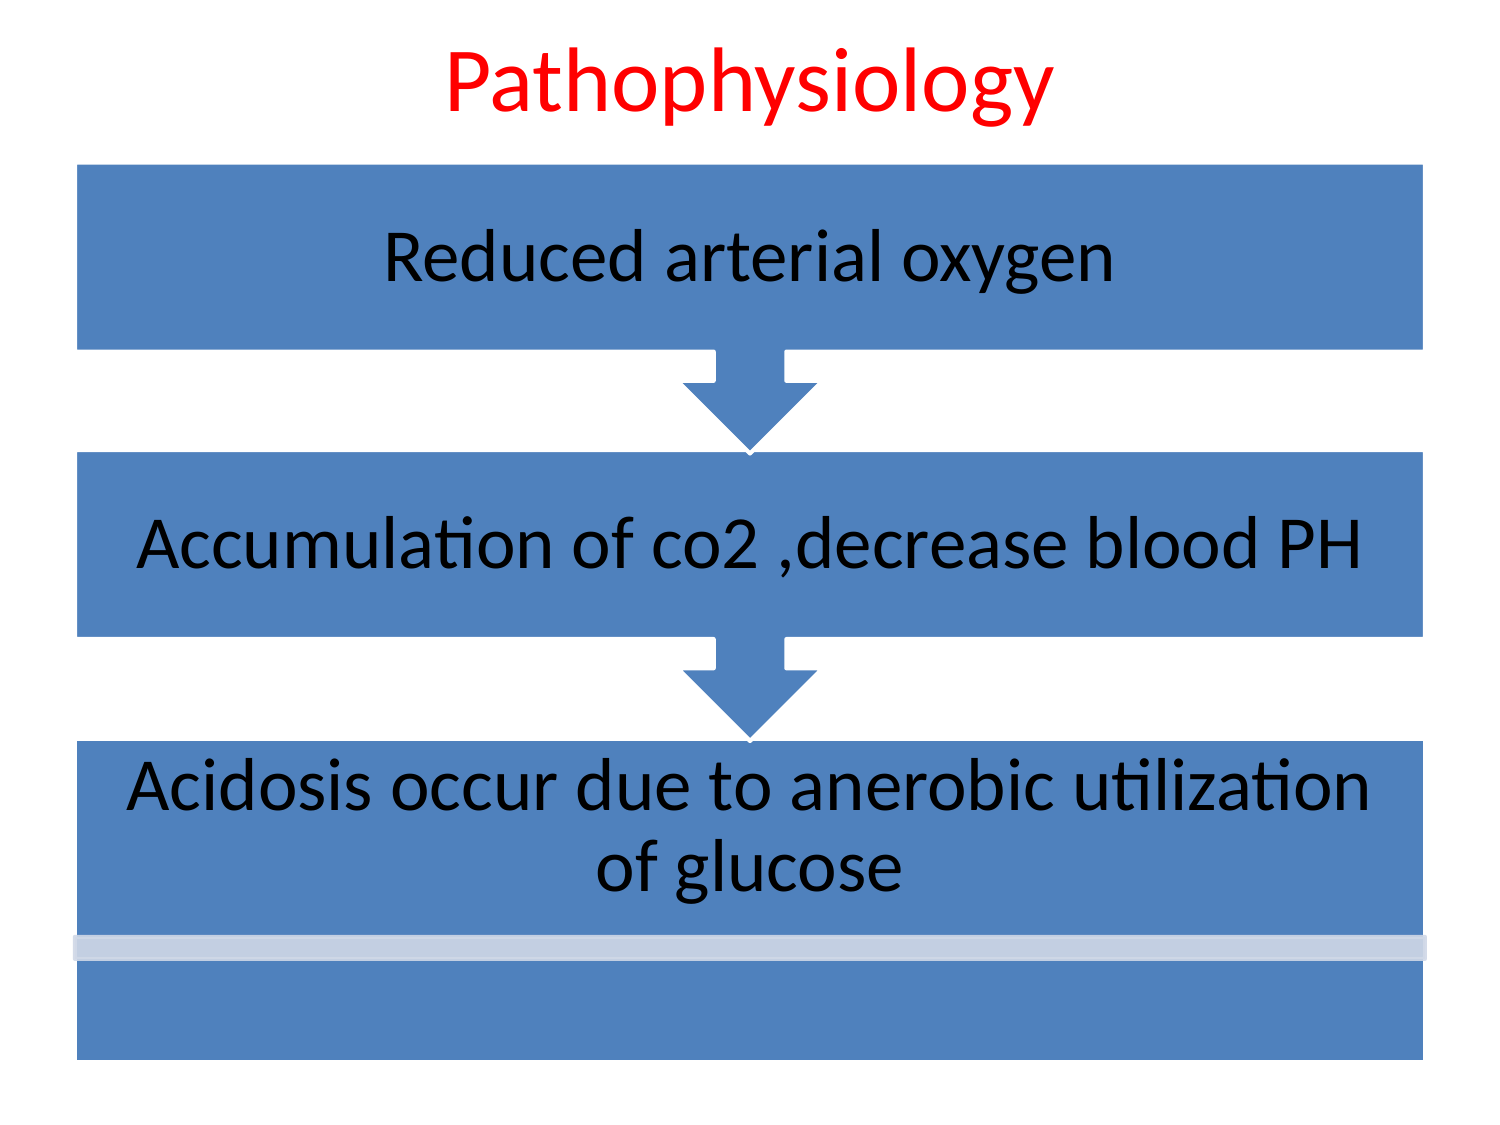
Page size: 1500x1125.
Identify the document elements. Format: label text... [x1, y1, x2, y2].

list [74, 162, 1426, 1063]
title Pathophysiology [75, 0, 1425, 150]
